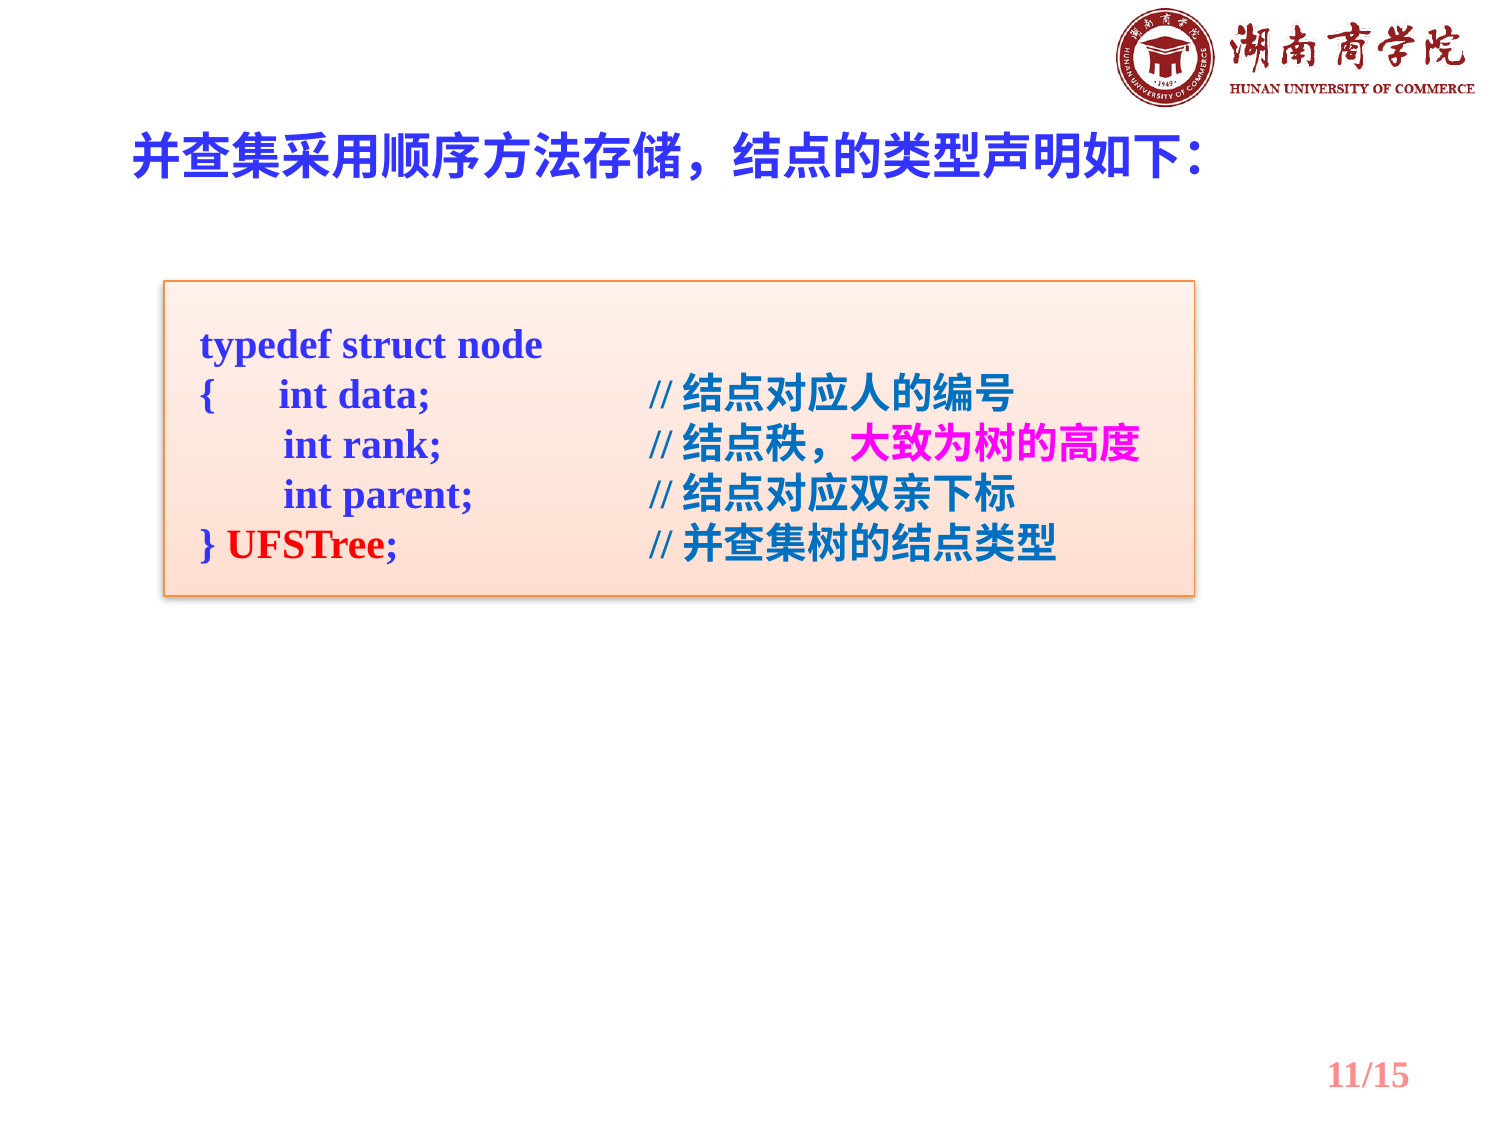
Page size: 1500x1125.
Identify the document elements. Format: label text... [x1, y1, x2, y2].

text_box typedef struct node { int data; //结点对应人的编号 int rank; //结点秩，大致为树的高度 int parent; //结点对应双亲下标 } UFSTree; //并查集树的结点类型 [163, 280, 1195, 597]
text_box 并查集采用顺序方法存储，结点的类型声明如下： [117, 117, 1301, 192]
picture [1086, 0, 1500, 113]
slide_number 11/15 [1074, 1042, 1425, 1103]
